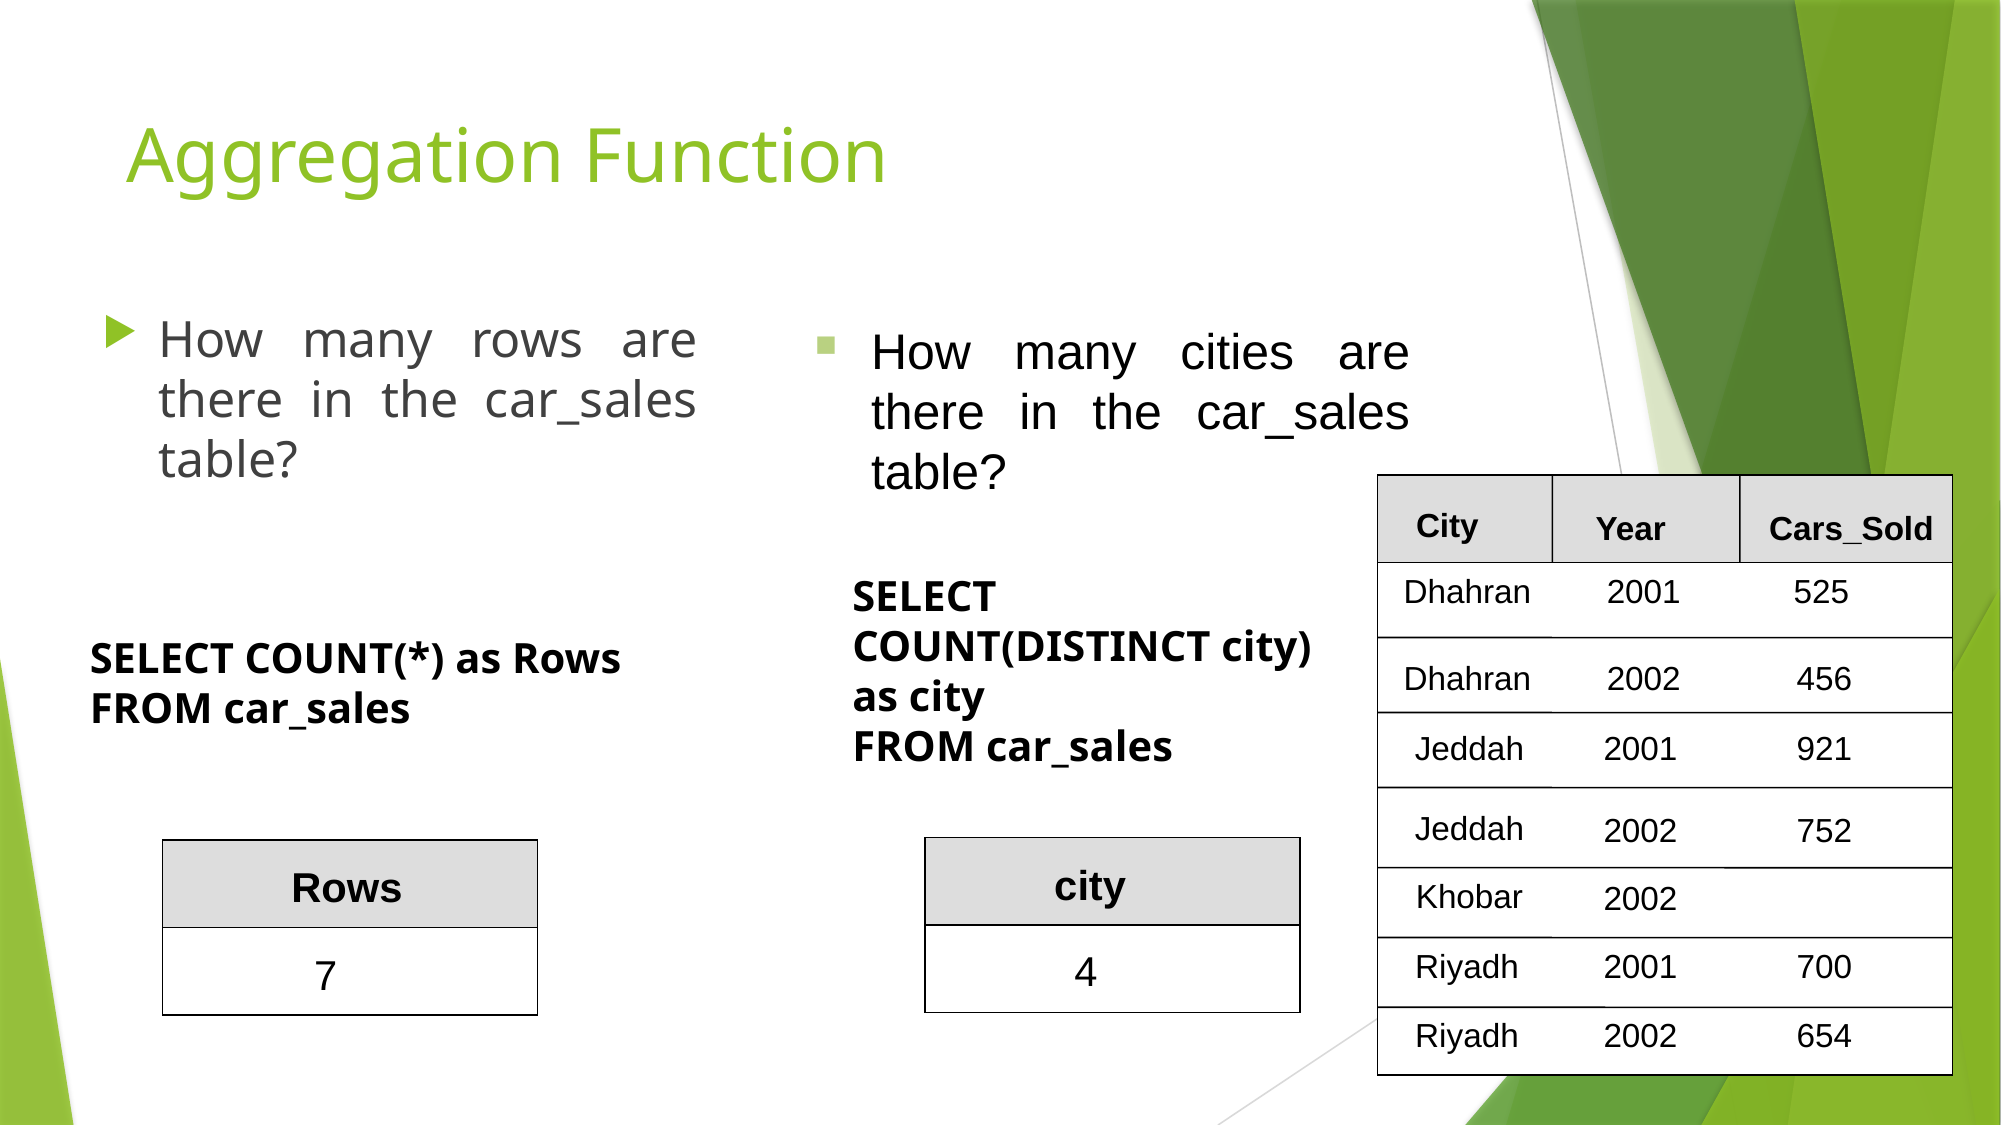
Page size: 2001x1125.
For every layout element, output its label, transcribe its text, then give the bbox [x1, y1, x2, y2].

text_box Year [1580, 499, 1681, 555]
text_box [1553, 474, 1739, 563]
text_box How many cities are there in the car_sales table? [800, 312, 1425, 538]
text_box SELECT COUNT(*) as Rows FROM car_sales [74, 624, 678, 740]
text_box Jeddah [1400, 799, 1539, 855]
text_box 2002 [1592, 649, 1696, 705]
text_box [1377, 788, 1953, 867]
text_box 4 [1059, 937, 1113, 1003]
text_box Dhahran [1388, 563, 1546, 618]
text_box Riyadh [1400, 938, 1534, 993]
title Aggregation Function [111, 99, 1522, 317]
text_box [1377, 638, 1953, 712]
text_box [1377, 563, 1953, 637]
text_box 2002 [1588, 869, 1693, 925]
text_box 2002 [1588, 802, 1693, 857]
text_box 752 [1781, 802, 1867, 857]
text_box 7 [276, 941, 353, 1006]
text_box 525 [1778, 563, 1864, 618]
text_box Khobar [1401, 867, 1538, 923]
text_box [1740, 474, 1953, 563]
text_box 700 [1781, 938, 1867, 993]
text_box City [1401, 496, 1494, 552]
text_box 456 [1781, 649, 1867, 705]
text_box 2001 [1588, 719, 1693, 775]
text_box 2001 [1588, 938, 1693, 993]
text_box [162, 927, 538, 1015]
text_box [1377, 938, 1953, 1007]
text_box [162, 840, 538, 927]
text_box [1377, 474, 1552, 563]
text_box 2002 [1588, 1007, 1693, 1062]
text_box [1377, 1008, 1953, 1075]
text_box SELECT COUNT(DISTINCT city) as city FROM car_sales [837, 562, 1377, 778]
text_box [924, 924, 1300, 1013]
text_box Jeddah [1400, 719, 1539, 775]
text_box How many rows are there in the car_sales table? [87, 299, 713, 525]
text_box Rows [276, 853, 418, 919]
text_box [1377, 713, 1953, 787]
text_box [1377, 868, 1953, 937]
text_box Cars_Sold [1754, 499, 1949, 555]
text_box 921 [1781, 719, 1867, 775]
text_box 654 [1781, 1007, 1867, 1062]
text_box [924, 837, 1300, 924]
text_box city [1039, 851, 1142, 916]
text_box Dhahran [1388, 649, 1546, 705]
text_box 2001 [1592, 563, 1696, 618]
text_box Riyadh [1400, 1007, 1534, 1062]
